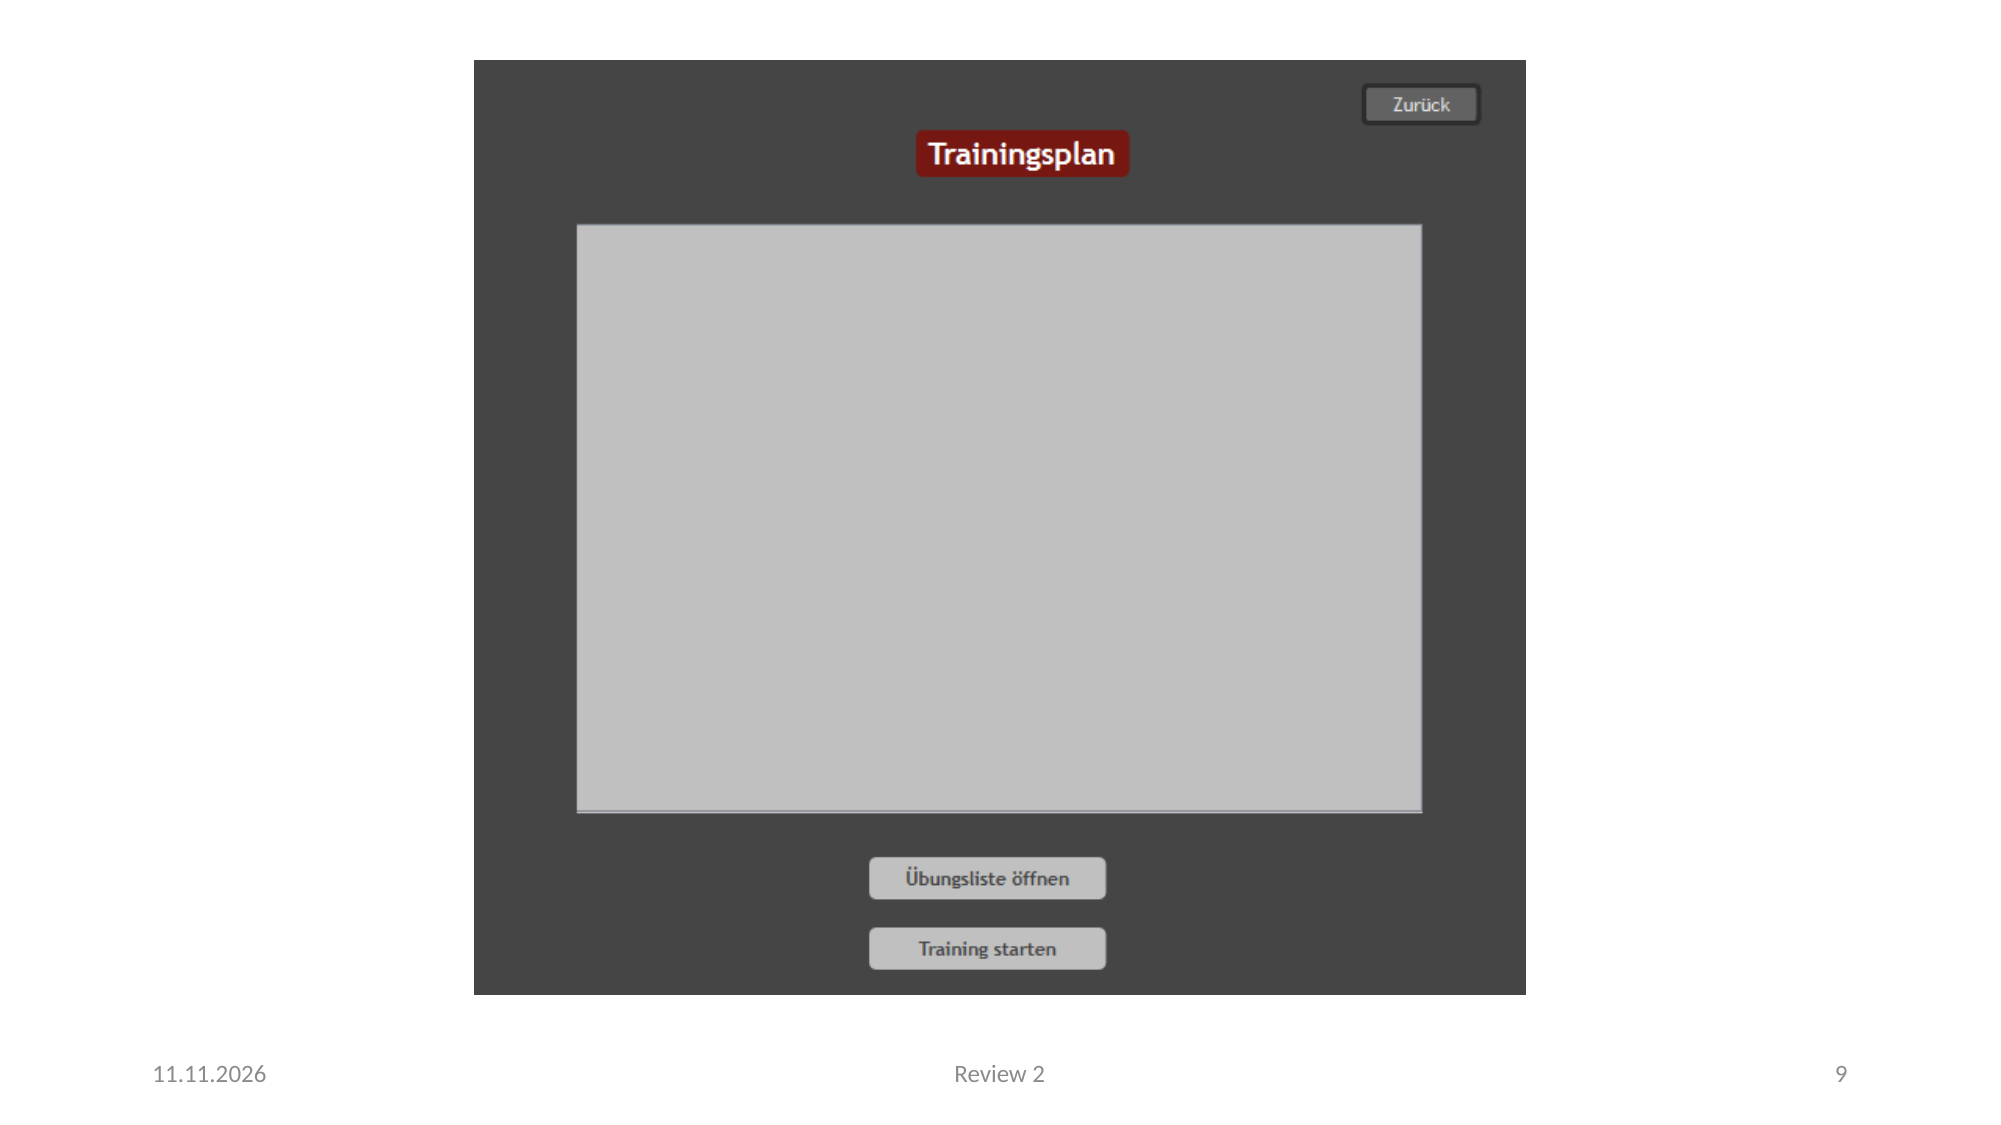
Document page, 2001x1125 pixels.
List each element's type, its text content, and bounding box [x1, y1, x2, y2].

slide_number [137, 1042, 588, 1103]
footer Review 2 [662, 1042, 1338, 1103]
slide_number 9 [1412, 1042, 1863, 1103]
picture [474, 60, 1526, 995]
